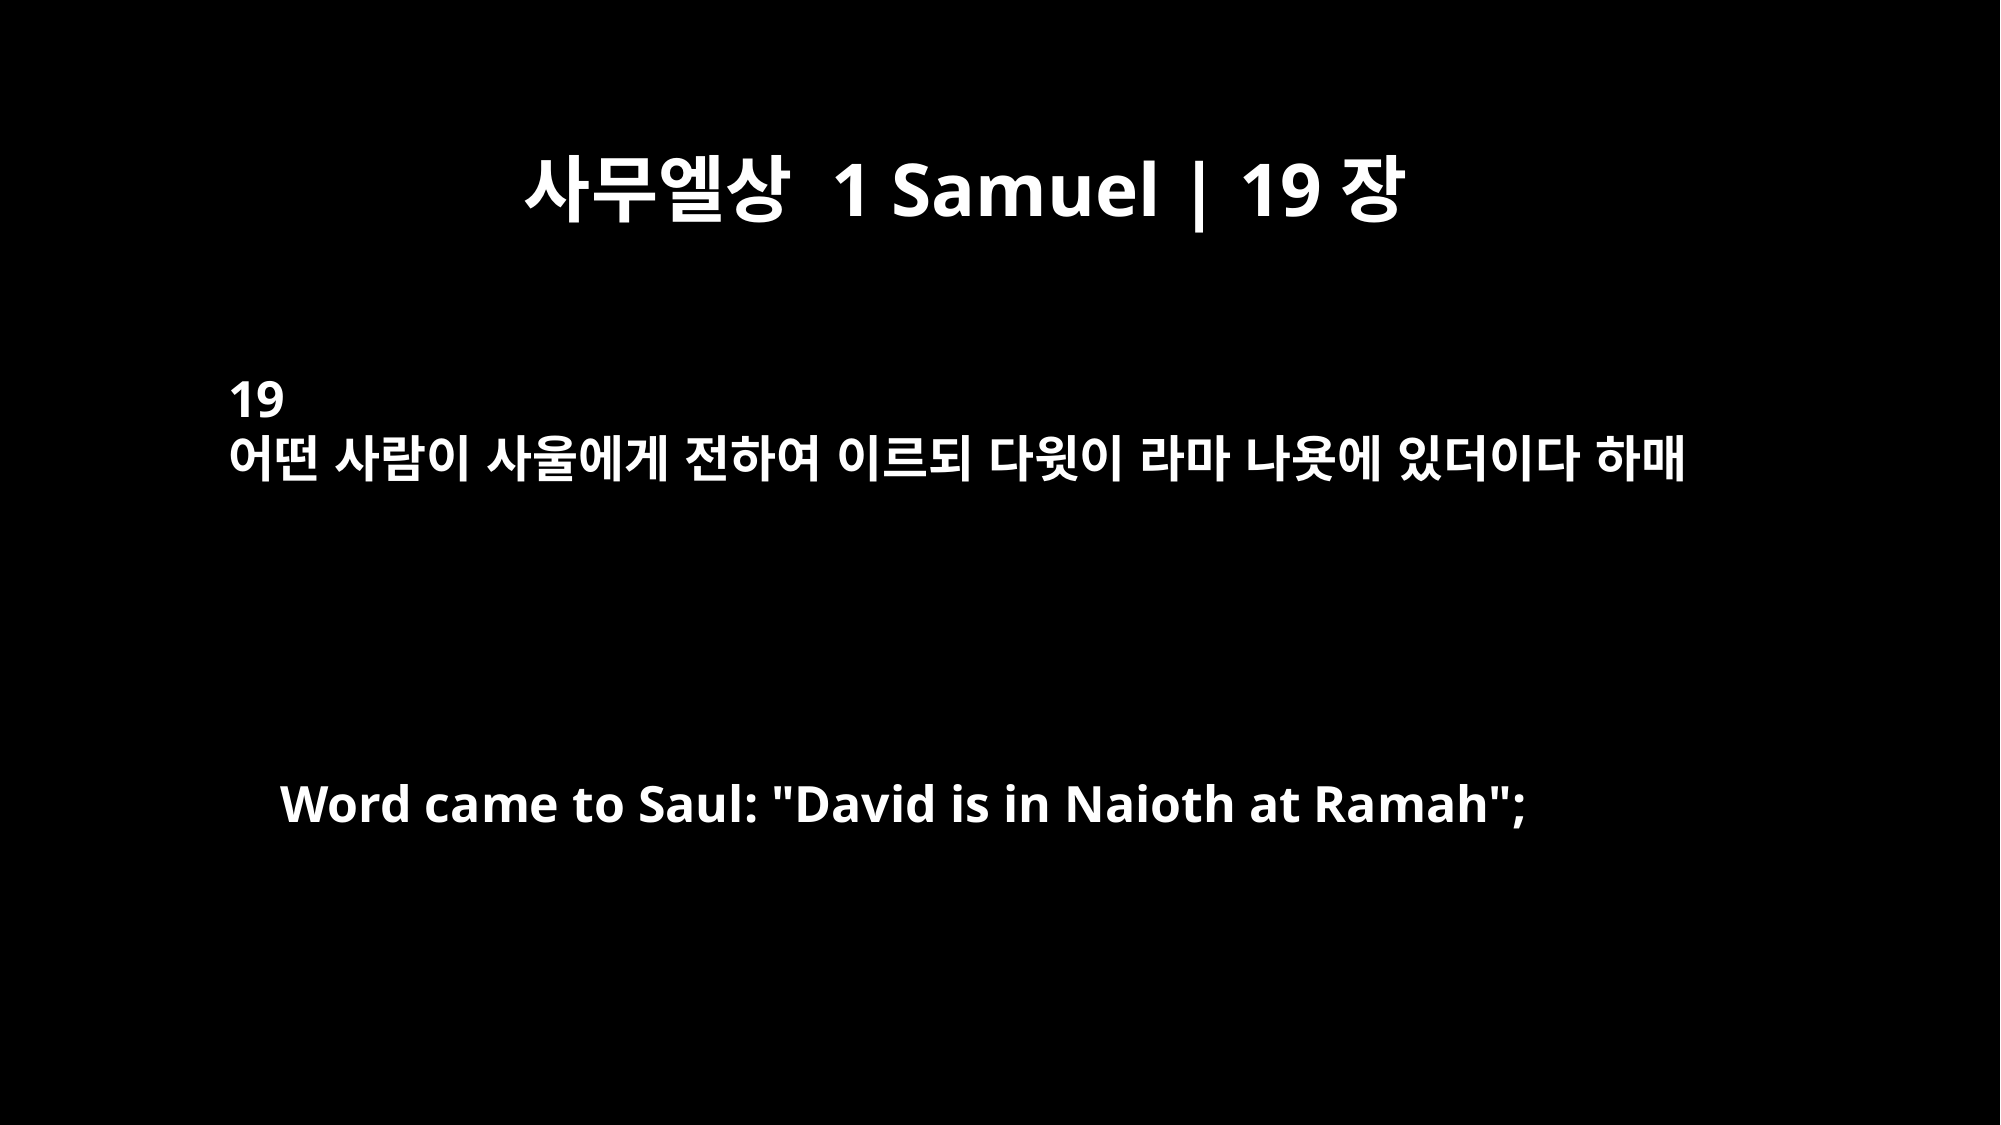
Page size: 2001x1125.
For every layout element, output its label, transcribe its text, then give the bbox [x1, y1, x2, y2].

text_box 19 어떤 사람이 사울에게 전하여 이르되 다윗이 라마 나욧에 있더이다 하매 [213, 359, 1704, 495]
text_box Word came to Saul: "David is in Naioth at Ramah"; [265, 764, 1542, 840]
text_box 사무엘상 1 Samuel | 19장 [509, 136, 1423, 239]
